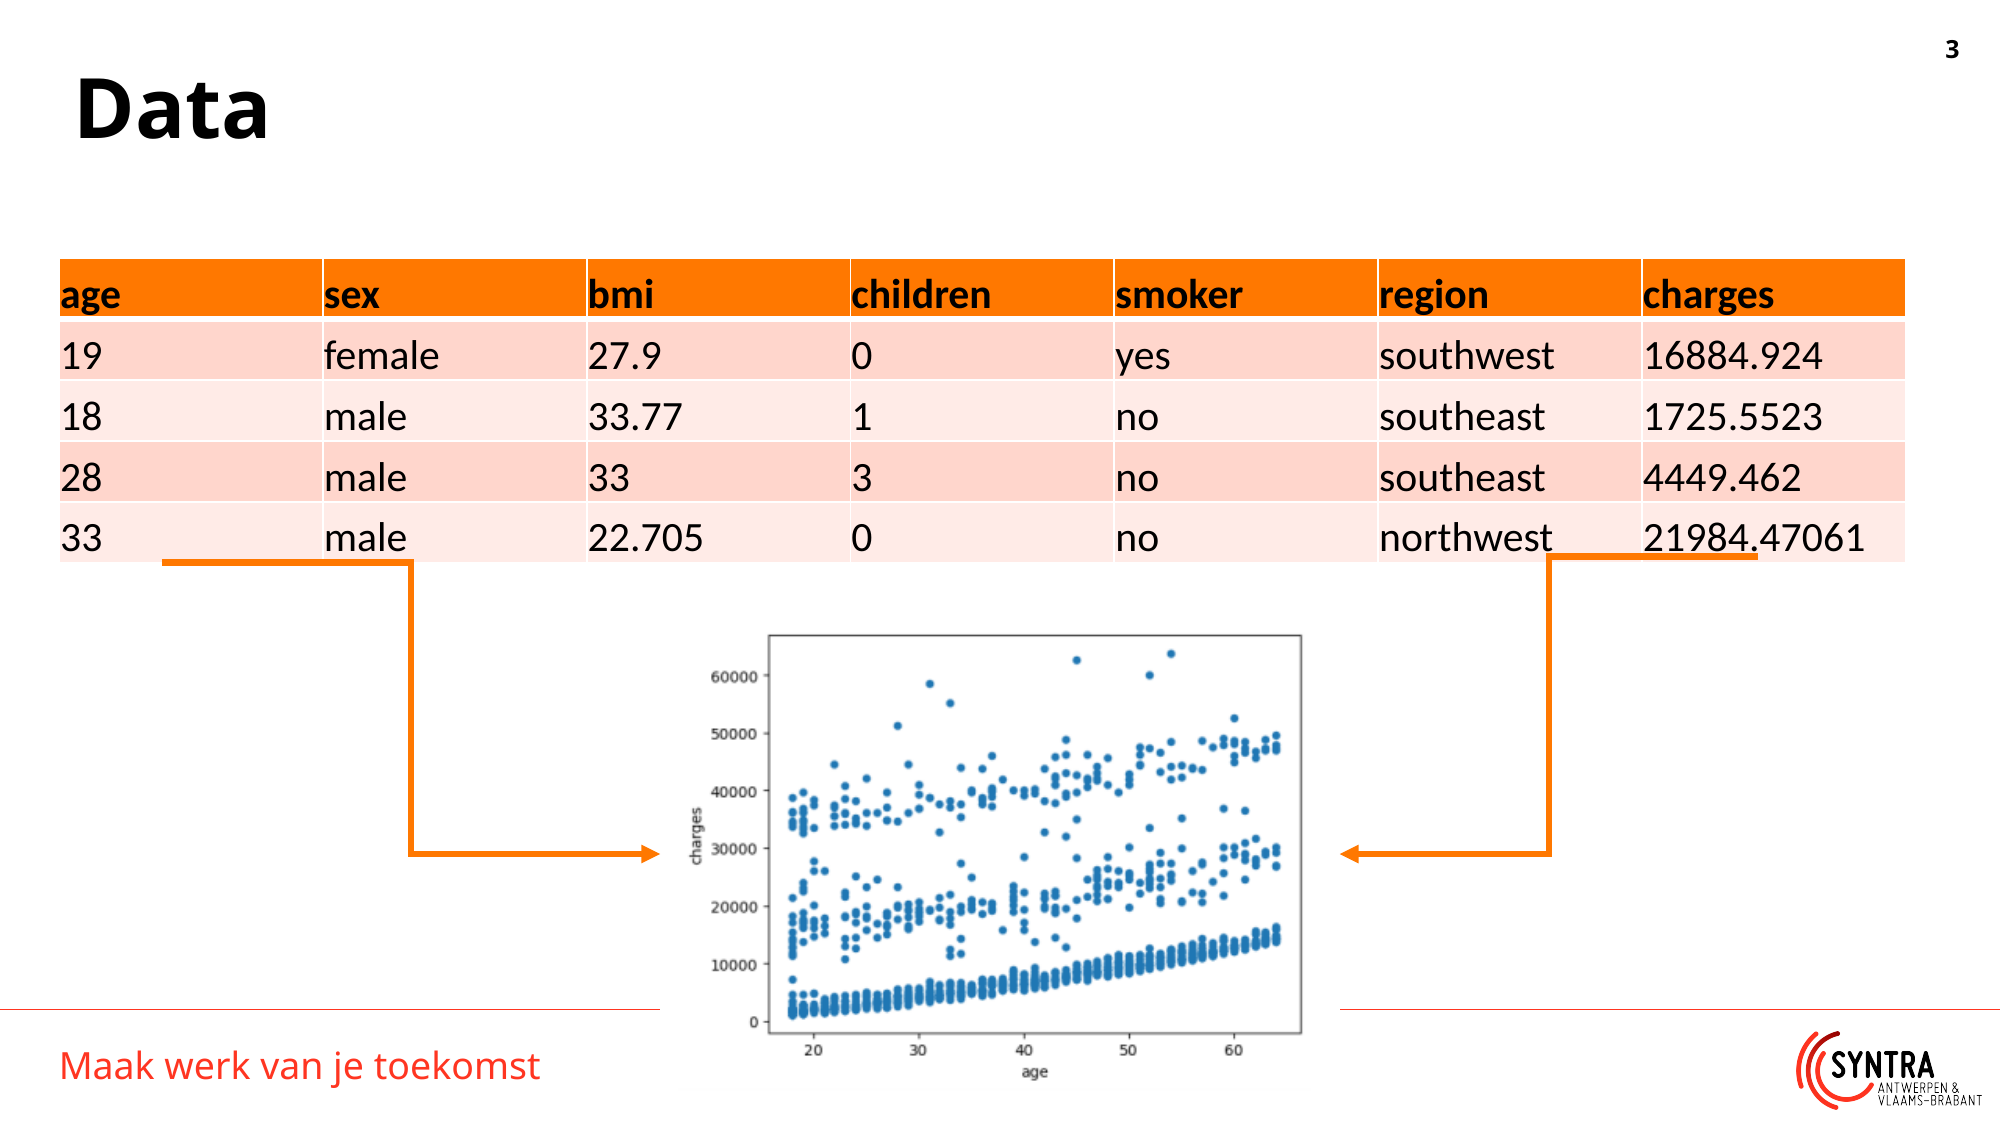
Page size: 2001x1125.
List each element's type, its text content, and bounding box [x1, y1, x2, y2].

table_cell 27.9 [588, 322, 850, 379]
table_header charges [1643, 259, 1905, 316]
table_cell 1 [851, 381, 1113, 440]
table_cell southeast [1379, 442, 1641, 501]
table_cell 18 [60, 381, 322, 440]
table_cell 1725.5523 [1643, 381, 1905, 440]
table_header children [851, 259, 1113, 316]
table_cell 33.77 [588, 381, 850, 440]
table_cell 33 [60, 503, 322, 562]
table_header region [1379, 259, 1641, 316]
table_cell 28 [60, 442, 322, 501]
table_cell 19 [60, 322, 322, 379]
table_header smoker [1115, 259, 1377, 316]
picture [660, 599, 1340, 1109]
table_cell 16884.924 [1643, 322, 1905, 379]
table_cell no [1115, 503, 1377, 562]
table_cell 0 [851, 322, 1113, 379]
table_cell male [324, 381, 586, 440]
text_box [161, 562, 661, 855]
table_cell 33 [588, 442, 850, 501]
table_cell 3 [851, 442, 1113, 501]
table_cell southwest [1379, 322, 1641, 379]
table_cell 22.705 [588, 503, 850, 562]
table_header bmi [588, 259, 850, 316]
table_header sex [324, 259, 586, 316]
table_cell 0 [851, 503, 1113, 562]
table_cell no [1115, 381, 1377, 440]
table_header age [60, 259, 322, 316]
table_cell female [324, 322, 586, 379]
table_cell male [324, 503, 586, 562]
table_cell northwest [1379, 503, 1641, 556]
title Data [59, 59, 1901, 257]
table_cell no [1115, 442, 1377, 501]
table_cell 4449.462 [1643, 442, 1905, 501]
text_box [1339, 556, 1758, 855]
table_cell yes [1115, 322, 1377, 379]
picture [1796, 1031, 1982, 1110]
table_cell male [324, 442, 586, 501]
table_cell 21984.47061 [1643, 503, 1905, 562]
table_cell southeast [1379, 381, 1641, 440]
